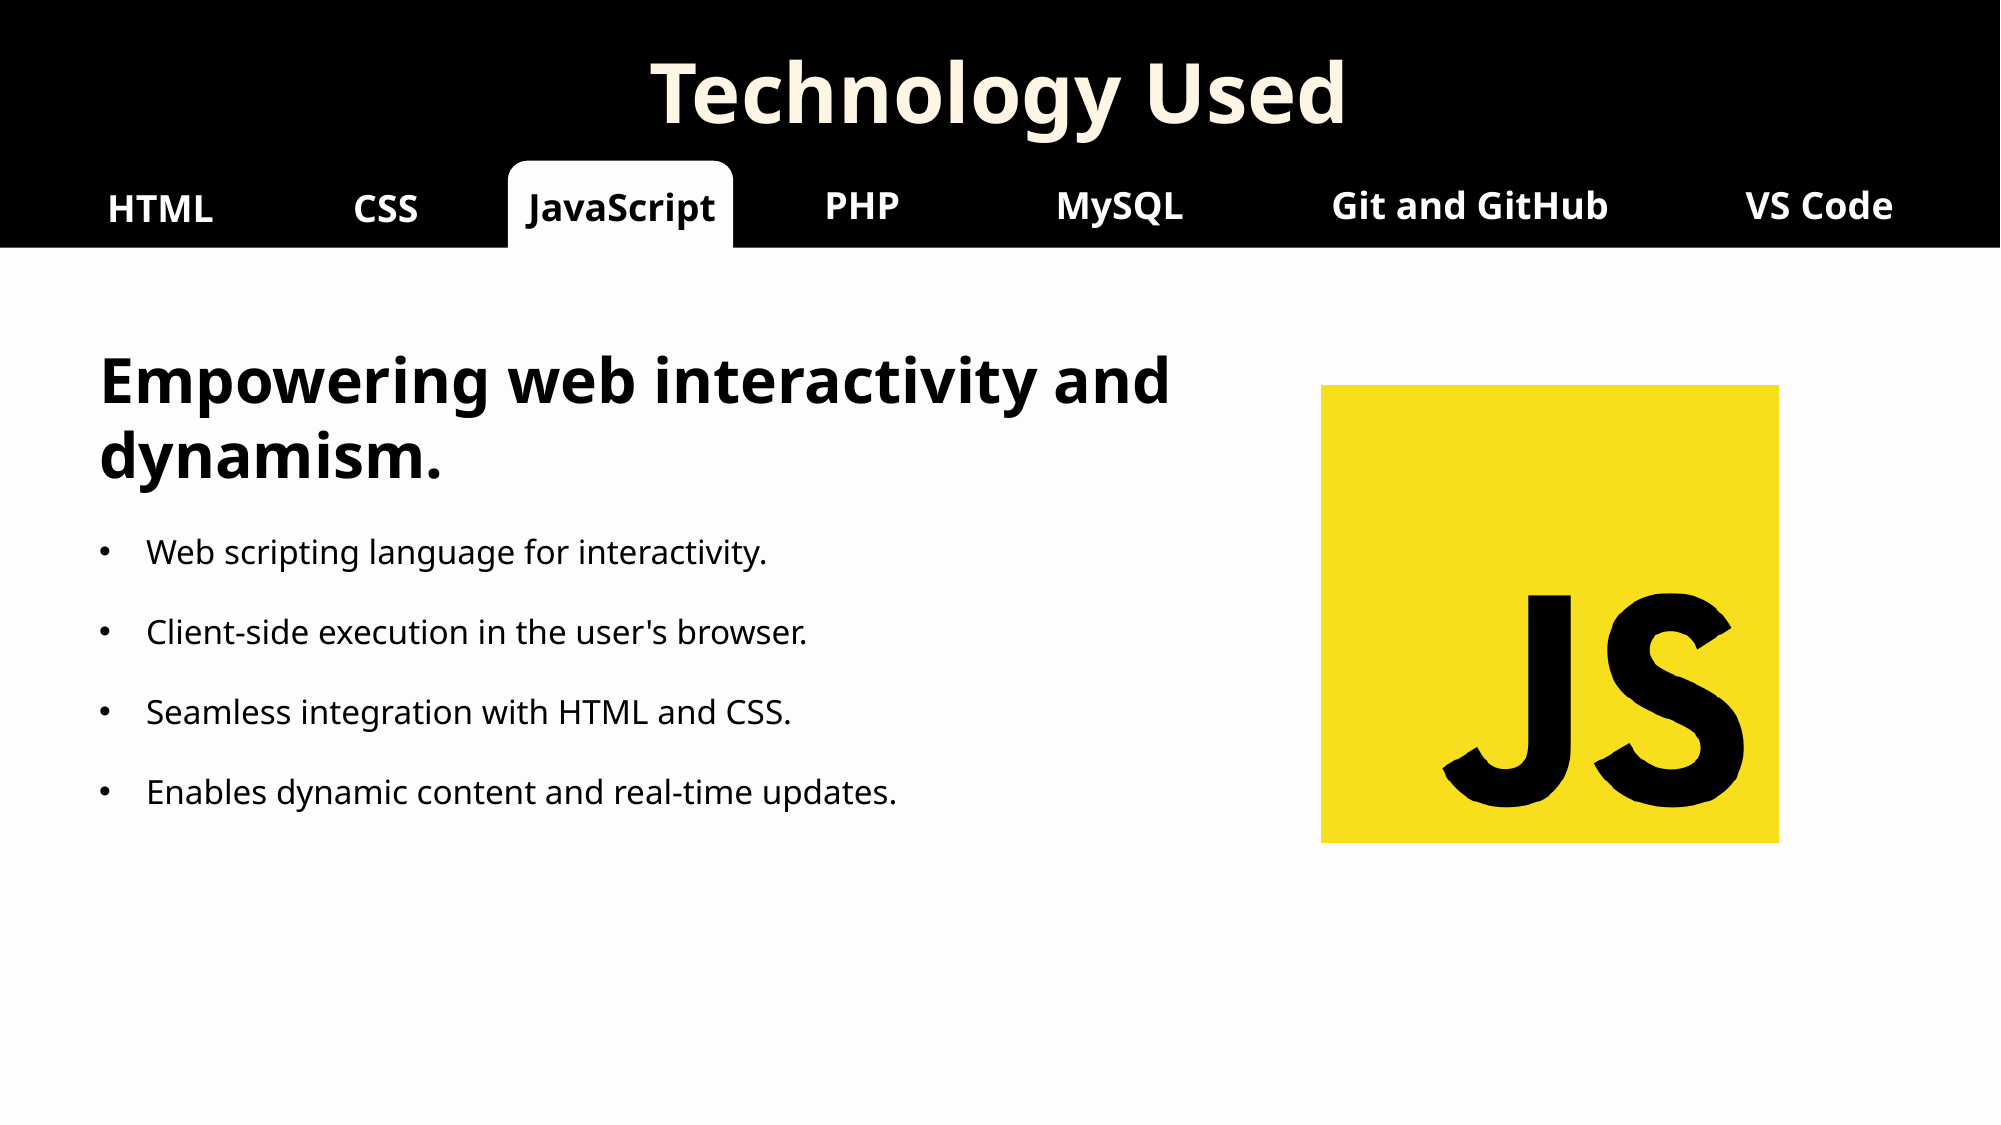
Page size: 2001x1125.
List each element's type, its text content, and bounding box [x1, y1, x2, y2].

picture [1321, 385, 1779, 843]
text_box [0, 247, 2000, 1125]
text_box Technology Used [500, 32, 1500, 148]
text_box VS Code [1730, 175, 1909, 235]
text_box JavaScript [513, 176, 731, 236]
text_box MySQL [1040, 174, 1199, 235]
text_box PHP [809, 175, 916, 235]
text_box [506, 159, 735, 247]
text_box Empowering web interactivity and dynamism. Web scripting language for interactivity. Client-side execution in the user's browser. Seamless integration with HTML and CSS. Enables dynamic content and real-time updates. [84, 334, 1323, 819]
text_box HTML [92, 177, 230, 238]
text_box Git and GitHub [1316, 175, 1625, 235]
text_box CSS [328, 177, 434, 238]
